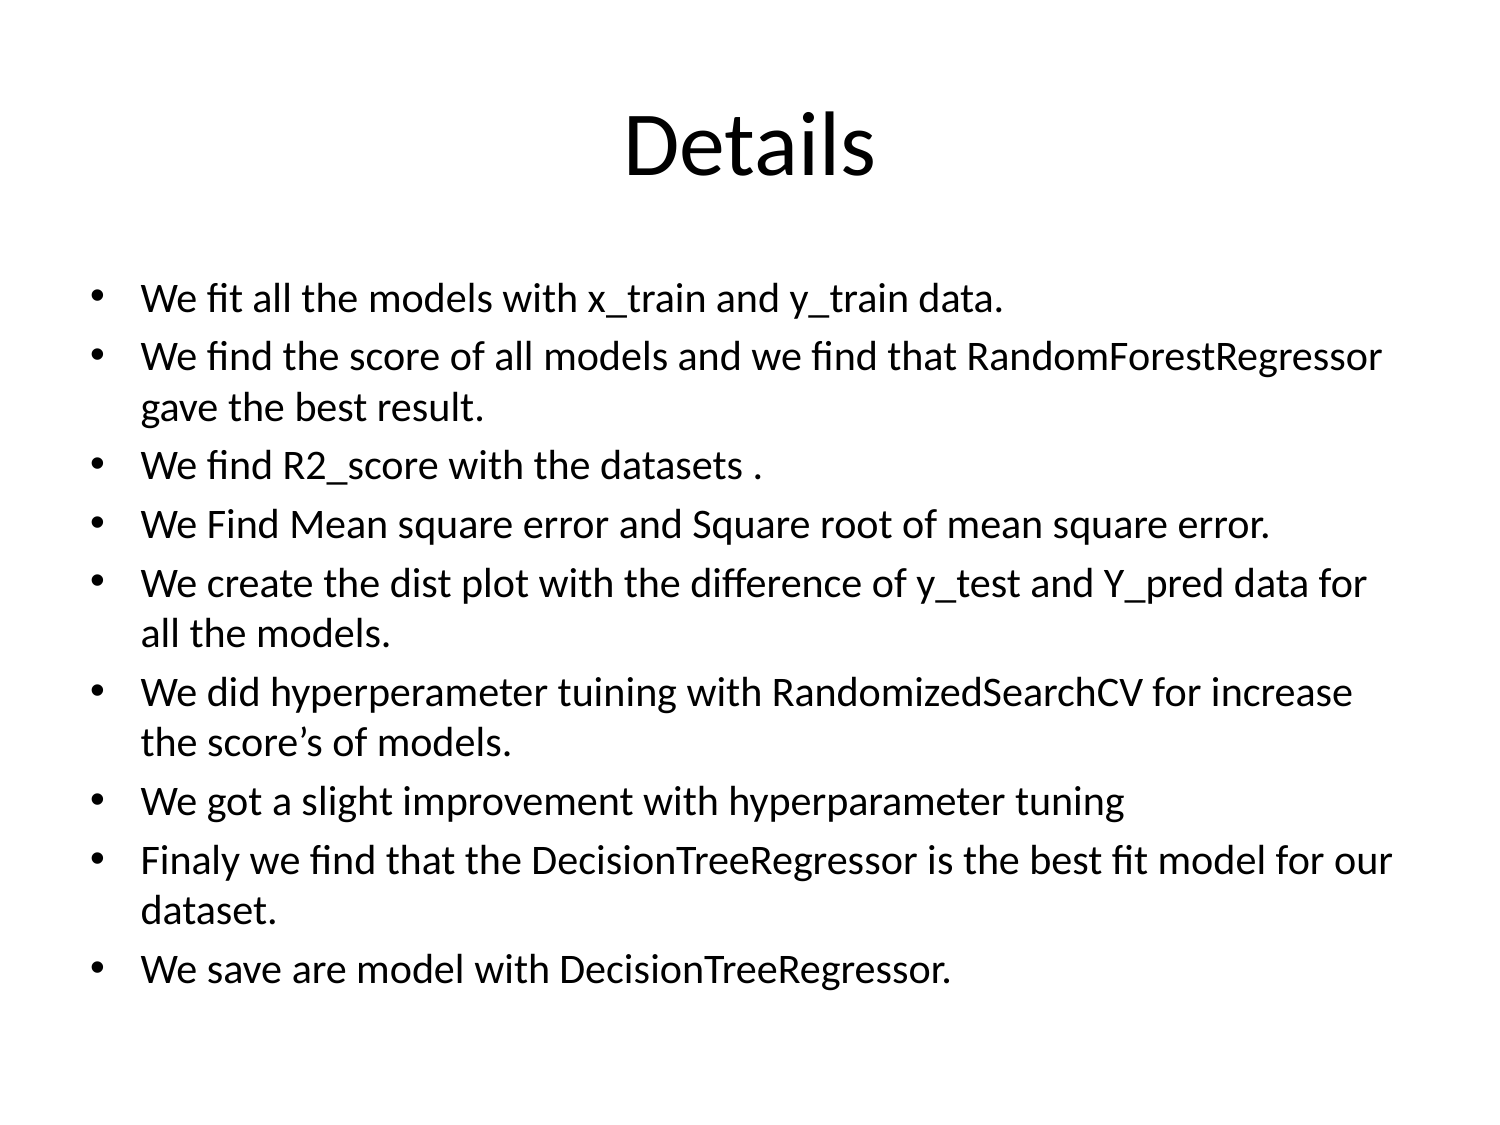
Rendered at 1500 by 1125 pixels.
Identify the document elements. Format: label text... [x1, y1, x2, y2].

title Details [75, 45, 1425, 233]
list We fit all the models with x_train and y_train data. We find the score of all models and we find that RandomForestRegressor gave the best result. We find R2_score with the datasets . We Find Mean square error and Square root of mean square error. We create the dist plot with the difference of y_test and Y_pred data for all the models. We did hyperperameter tuining with RandomizedSearchCV for increase the score’s of models. We got a slight improvement with hyperparameter tuning Finaly we find that the DecisionTreeRegressor is the best fit model for our dataset. We save are model with DecisionTreeRegressor. [75, 262, 1425, 1005]
